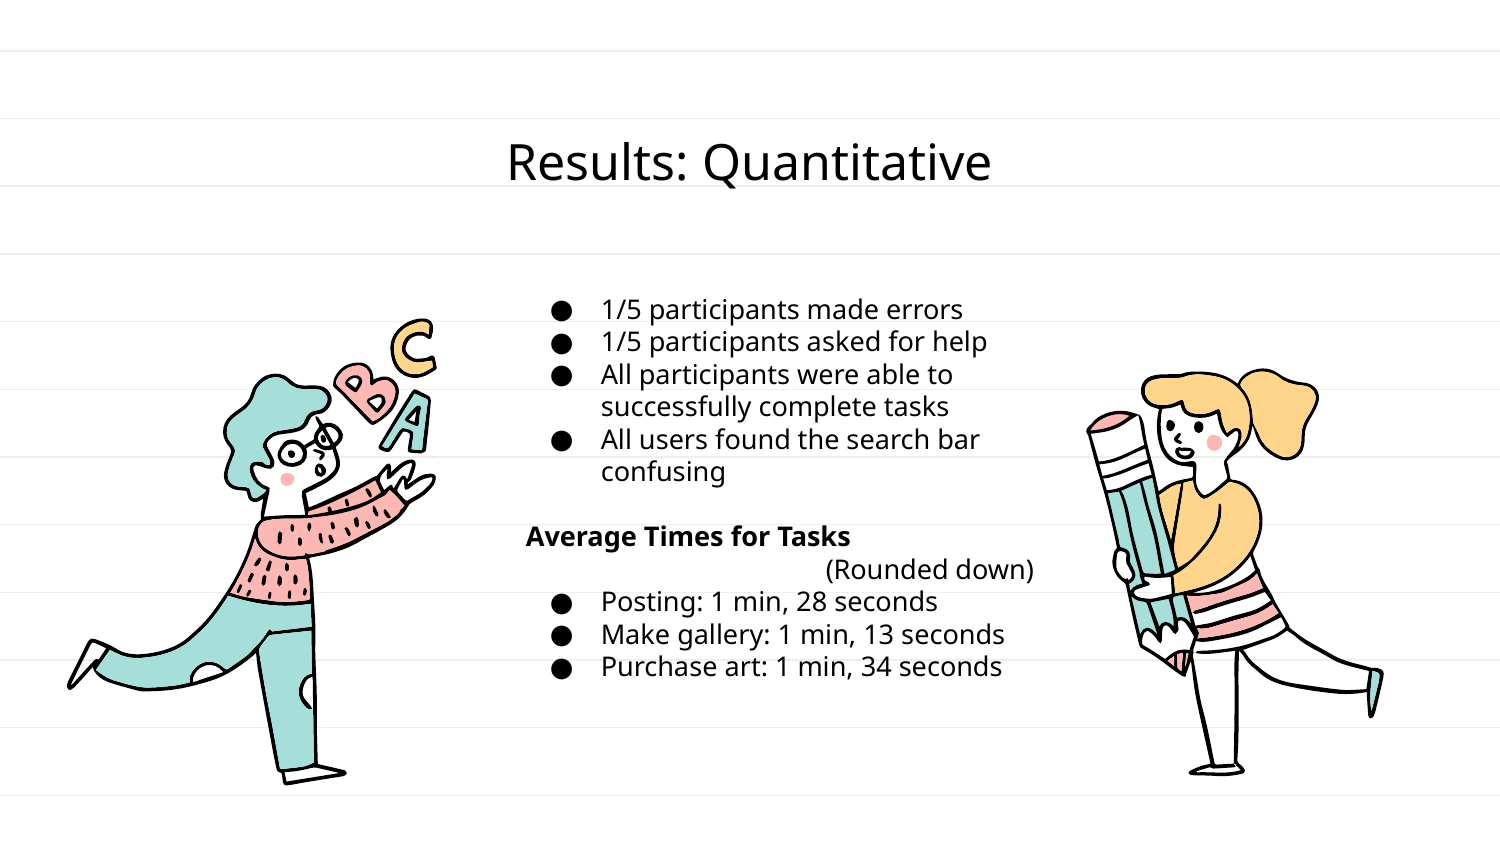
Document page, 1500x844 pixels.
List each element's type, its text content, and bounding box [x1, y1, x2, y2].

title Results: Quantitative [329, 84, 1171, 205]
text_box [46, 356, 483, 789]
subtitle 1/5 participants made errors 1/5 participants asked for help All participants were able to successfully complete tasks All users found the search bar confusing Average Times for Tasks (Rounded down) Posting: 1 min, 28 seconds Make gallery: 1 min, 13 seconds Purchase art: 1 min, 34 seconds [510, 277, 1070, 640]
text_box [1085, 368, 1385, 777]
